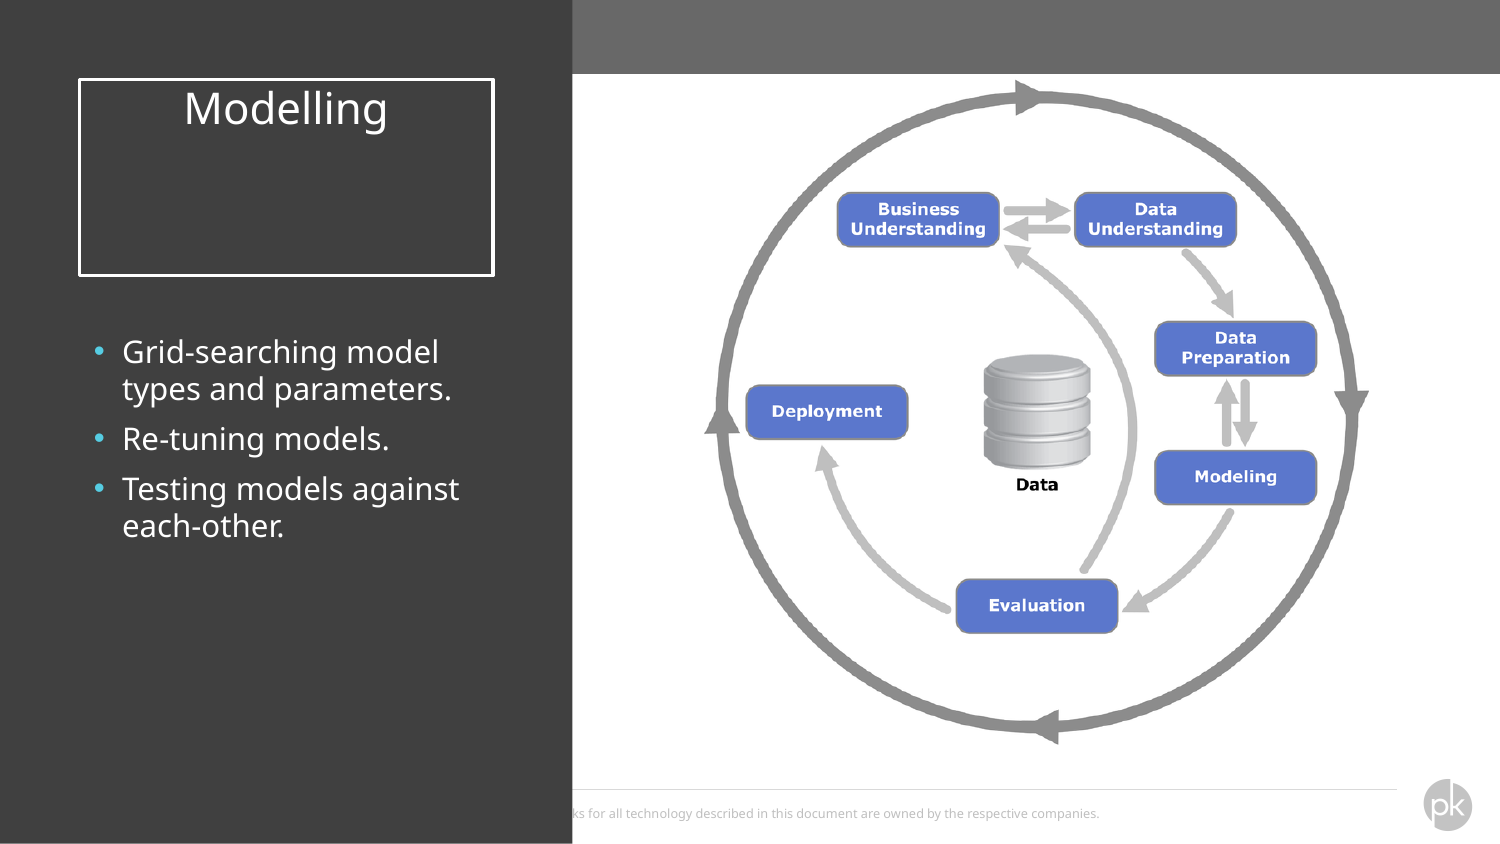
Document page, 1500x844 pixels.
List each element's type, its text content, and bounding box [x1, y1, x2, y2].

list Grid-searching model types and parameters. Re-tuning models. Testing models against each-other. [79, 324, 493, 745]
text_box [0, 0, 573, 844]
picture [1401, 759, 1493, 844]
title Modelling [79, 79, 493, 276]
picture [704, 79, 1369, 745]
